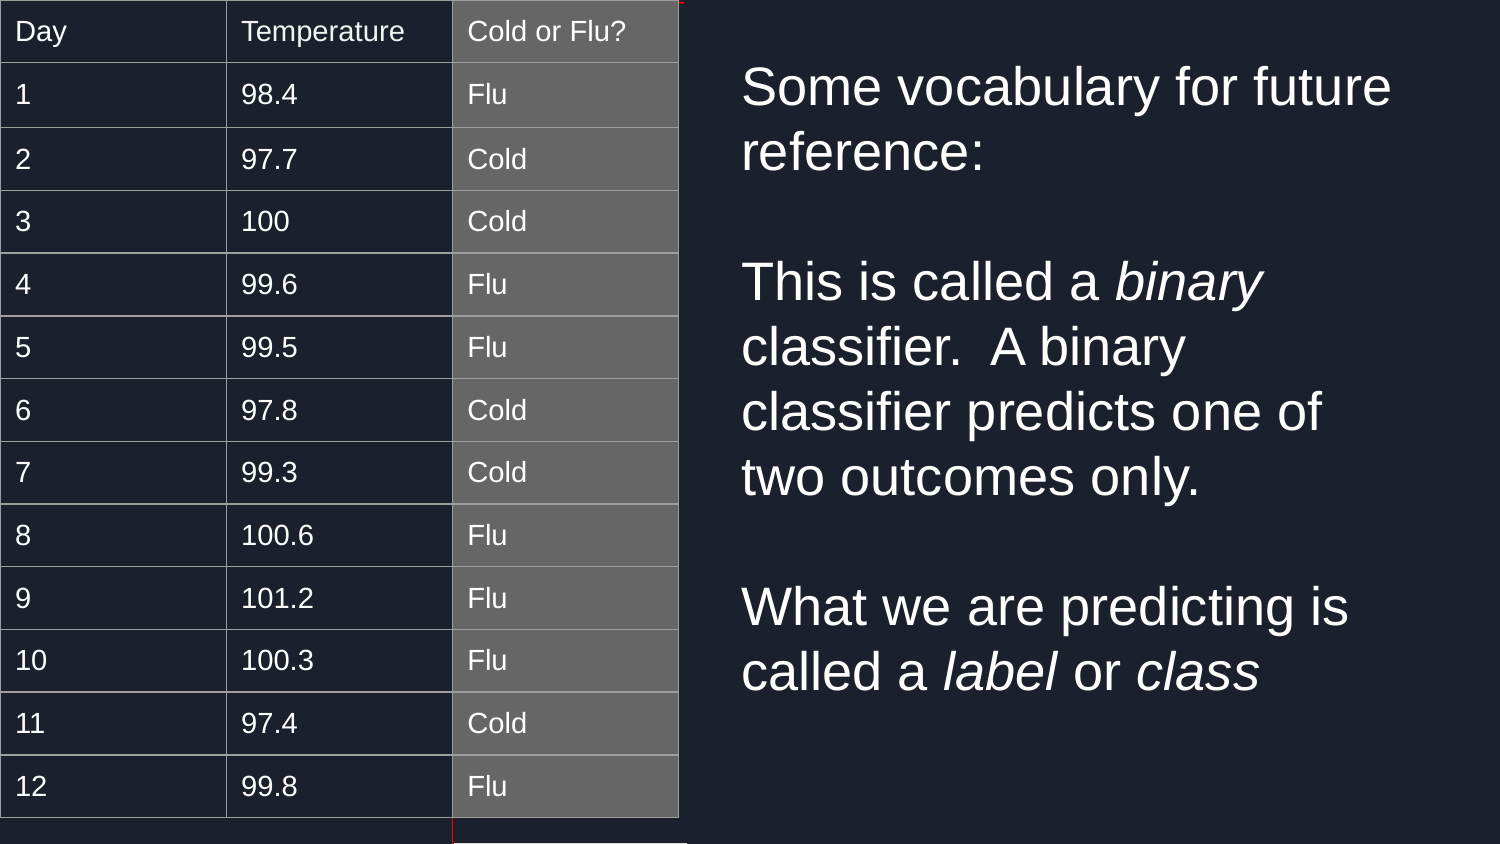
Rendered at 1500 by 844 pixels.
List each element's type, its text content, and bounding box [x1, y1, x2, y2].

table_cell 2 [1, 128, 226, 190]
table_cell 101.2 [227, 567, 448, 629]
table_header Temperature [227, 1, 451, 62]
table_cell 1 [1, 63, 226, 127]
table_cell Cold [457, 128, 678, 190]
table_header Cold or Flu? [457, 11, 678, 62]
table_cell 100.3 [227, 630, 448, 691]
table_cell 4 [1, 254, 226, 315]
table_cell 5 [1, 317, 226, 378]
table_cell Cold [457, 379, 678, 441]
table_cell 11 [1, 693, 226, 754]
table_cell Flu [457, 317, 678, 378]
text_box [453, 2, 678, 13]
table_cell 100.6 [227, 505, 448, 566]
table_cell Flu [457, 505, 678, 566]
table_cell 99.8 [227, 756, 448, 817]
table_cell 97.7 [227, 128, 448, 190]
table_cell 12 [1, 756, 226, 817]
table_cell 97.8 [227, 379, 448, 441]
table_cell 9 [1, 567, 226, 629]
table_cell Flu [457, 254, 678, 315]
table_cell 99.5 [227, 317, 448, 378]
table_cell 6 [1, 379, 226, 441]
table_cell 100 [227, 191, 448, 252]
table_cell Cold [457, 442, 678, 503]
table_cell Flu [457, 756, 678, 817]
table_cell 10 [1, 630, 226, 691]
table_cell 99.6 [227, 254, 448, 315]
table_cell Flu [457, 630, 678, 691]
table_cell 7 [1, 442, 226, 503]
table_cell 8 [1, 505, 226, 566]
table_cell Flu [457, 63, 678, 127]
table_cell 98.4 [227, 63, 448, 127]
table_header Day [1, 1, 226, 62]
table_cell Flu [457, 567, 678, 629]
text_box Some vocabulary for future reference: This is called a binary classifier. A binary classifier predicts one of two outcomes only. What we are predicting is called a label or class [726, 36, 1428, 786]
table_cell 99.3 [227, 442, 448, 503]
table_cell 3 [1, 191, 226, 252]
table_cell Cold [457, 693, 678, 754]
table_cell Cold [457, 191, 678, 252]
table_cell 97.4 [227, 693, 448, 754]
